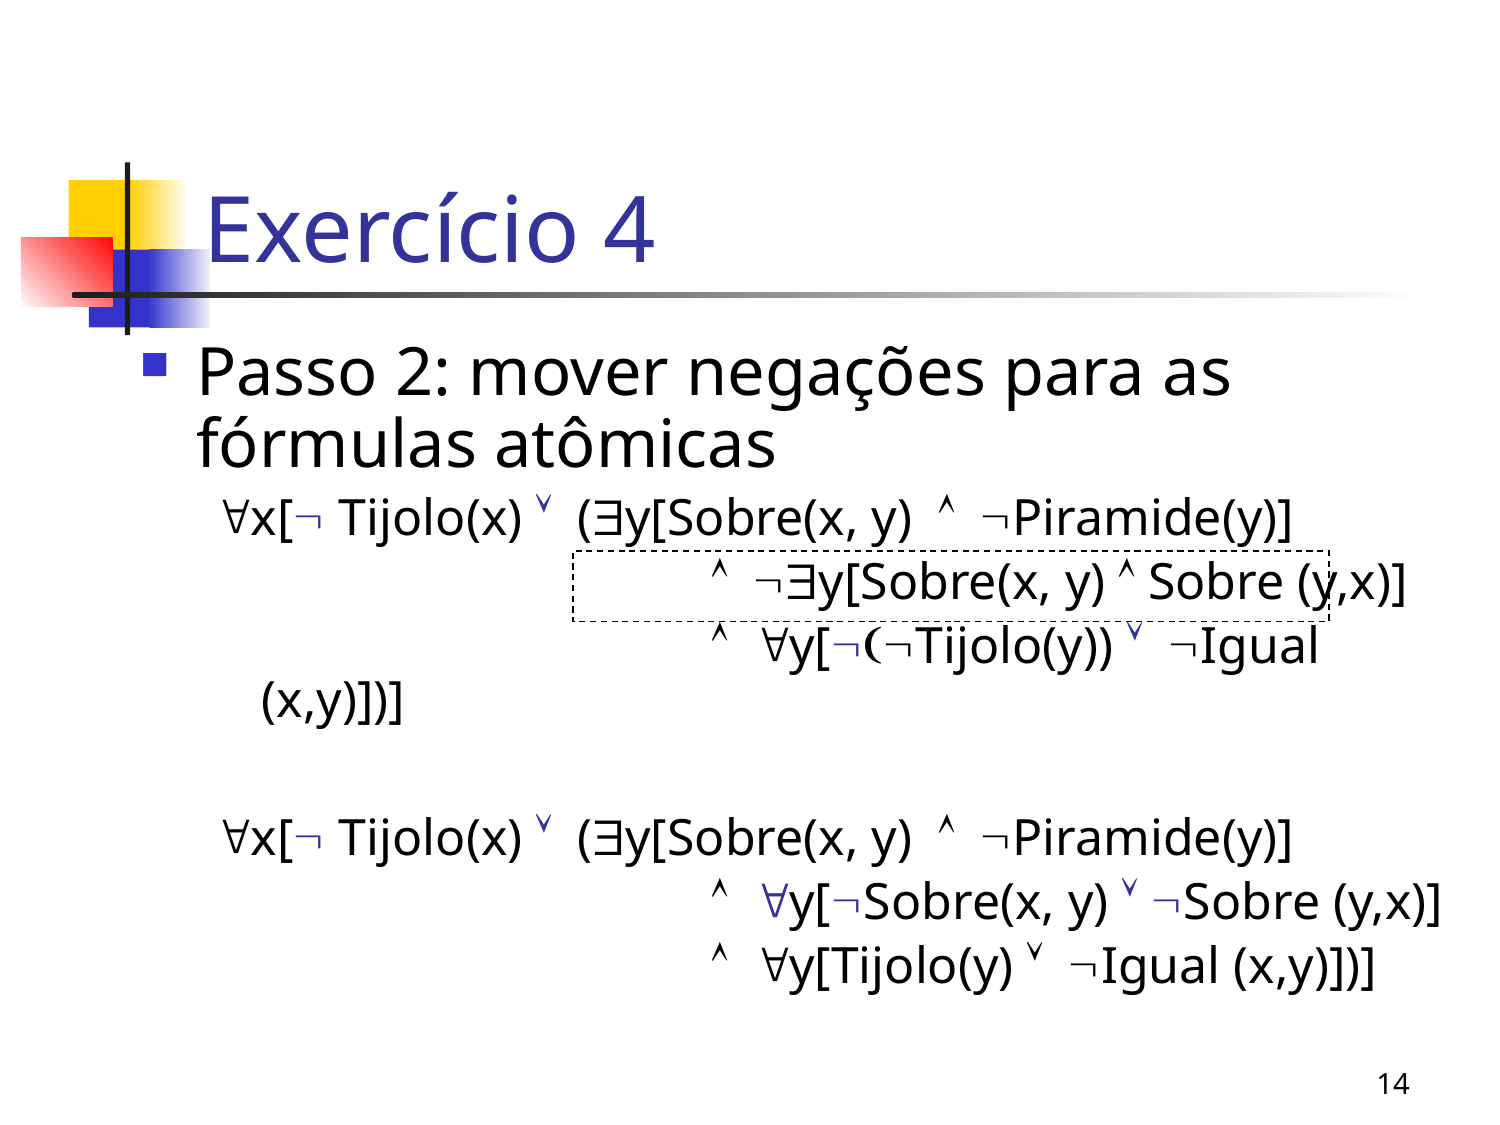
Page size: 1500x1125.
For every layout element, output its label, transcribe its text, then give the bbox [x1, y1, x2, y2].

list Passo 2: mover negações para as fórmulas atômicas x[ Tijolo(x) (y[Sobre(x, y) Piramide(y)] y[Sobre(x, y)  Sobre (y,x)] y[Tijolo(y)) Igual (x,y)])] x[ Tijolo(x) (y[Sobre(x, y) Piramide(y)] y[Sobre(x, y)  Sobre (y,x)] y[Tijolo(y) Igual (x,y)])] [125, 331, 1469, 1006]
title Exercício 4 [188, 101, 1468, 289]
text_box [572, 550, 1329, 622]
slide_number 14 [1112, 1037, 1425, 1113]
